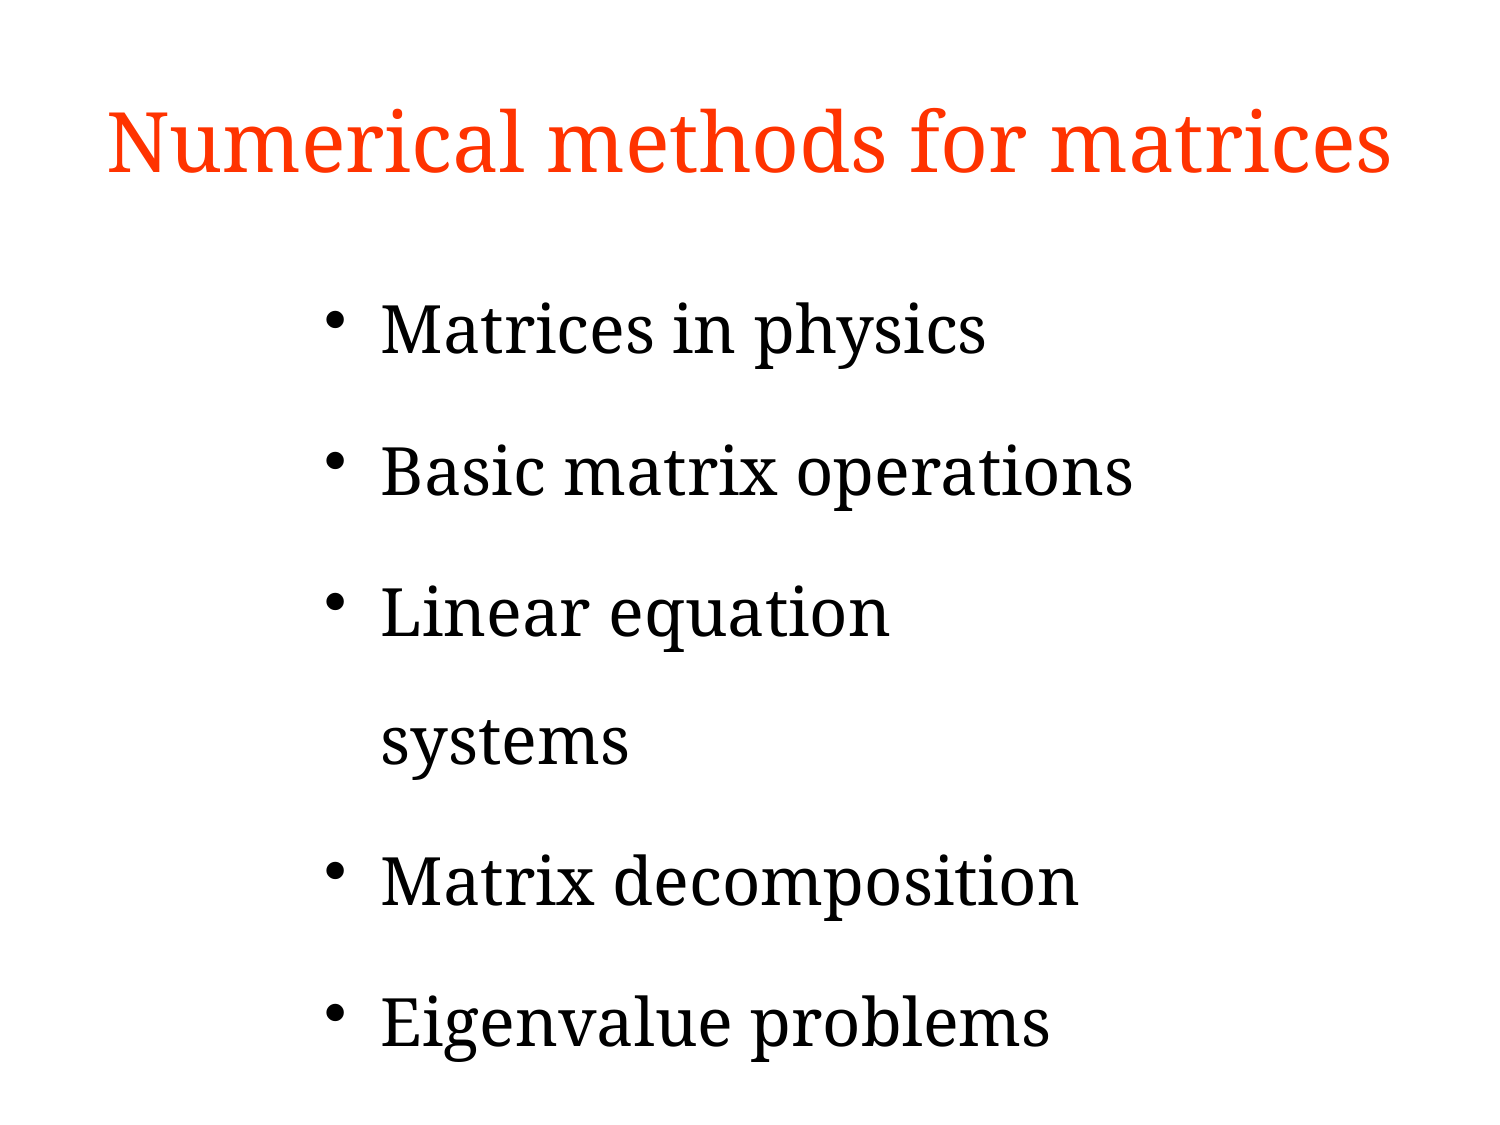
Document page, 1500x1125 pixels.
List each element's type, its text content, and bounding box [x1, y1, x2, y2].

title Numerical methods for matrices [75, 45, 1425, 233]
list Matrices in physics Basic matrix operations Linear equation systems Matrix decomposition Eigenvalue problems [309, 231, 1164, 975]
